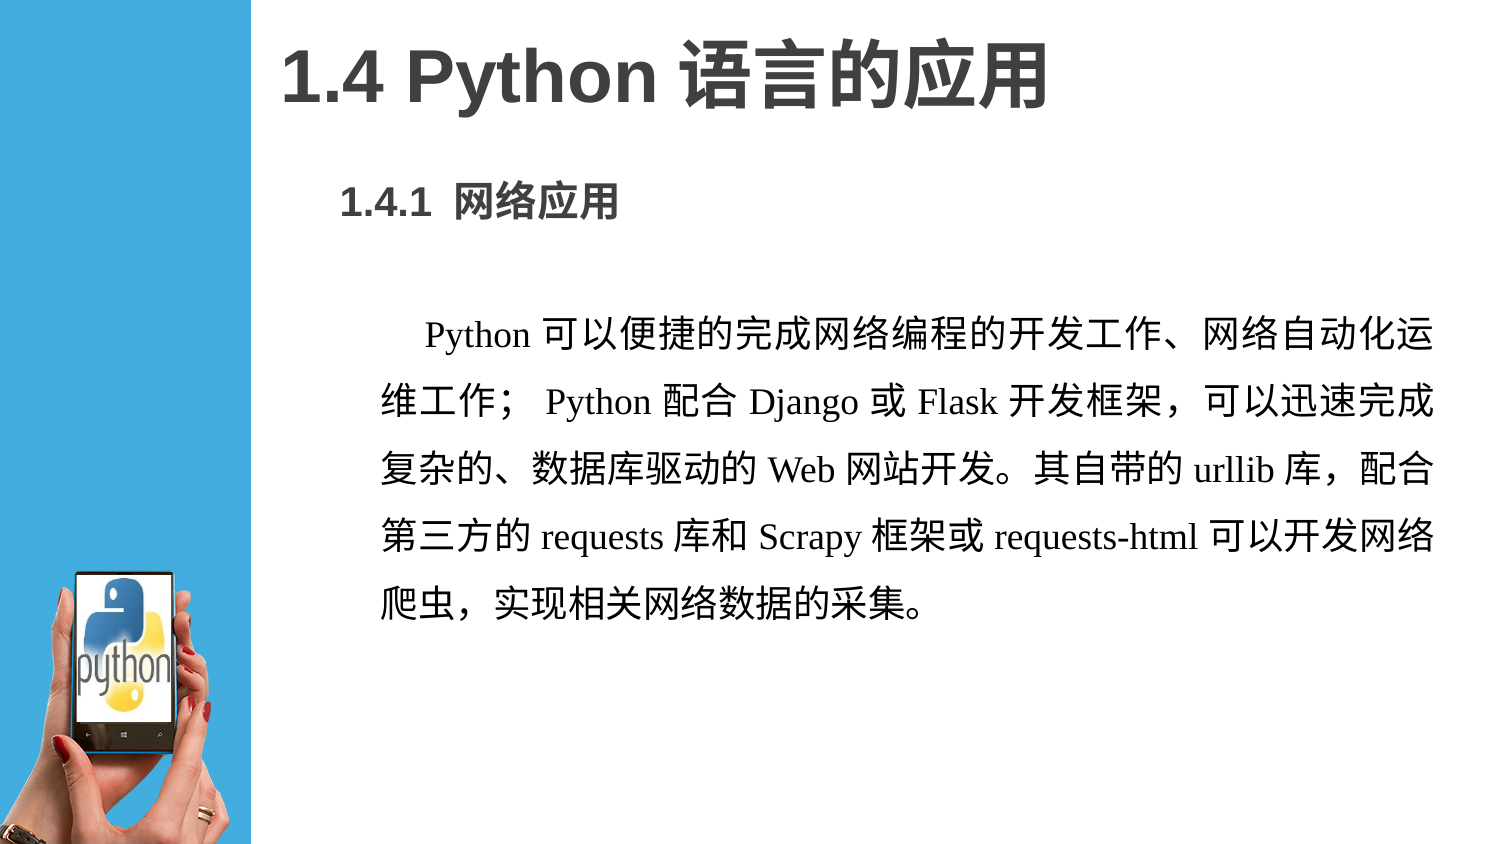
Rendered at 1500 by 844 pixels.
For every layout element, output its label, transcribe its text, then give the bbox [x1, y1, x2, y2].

picture [0, 0, 1500, 844]
list Python可以便捷的完成网络编程的开发工作、网络自动化运维工作；Python配合Django或Flask开发框架，可以迅速完成复杂的、数据库驱动的Web网站开发。其自带的urllib库，配合第三方的requests库和Scrapy框架或requests-html可以开发网络爬虫，实现相关网络数据的采集。 [315, 280, 1450, 772]
list 1.4.1 网络应用 [324, 161, 1459, 238]
title 1.4 Python语言的应用 [265, 0, 1500, 146]
